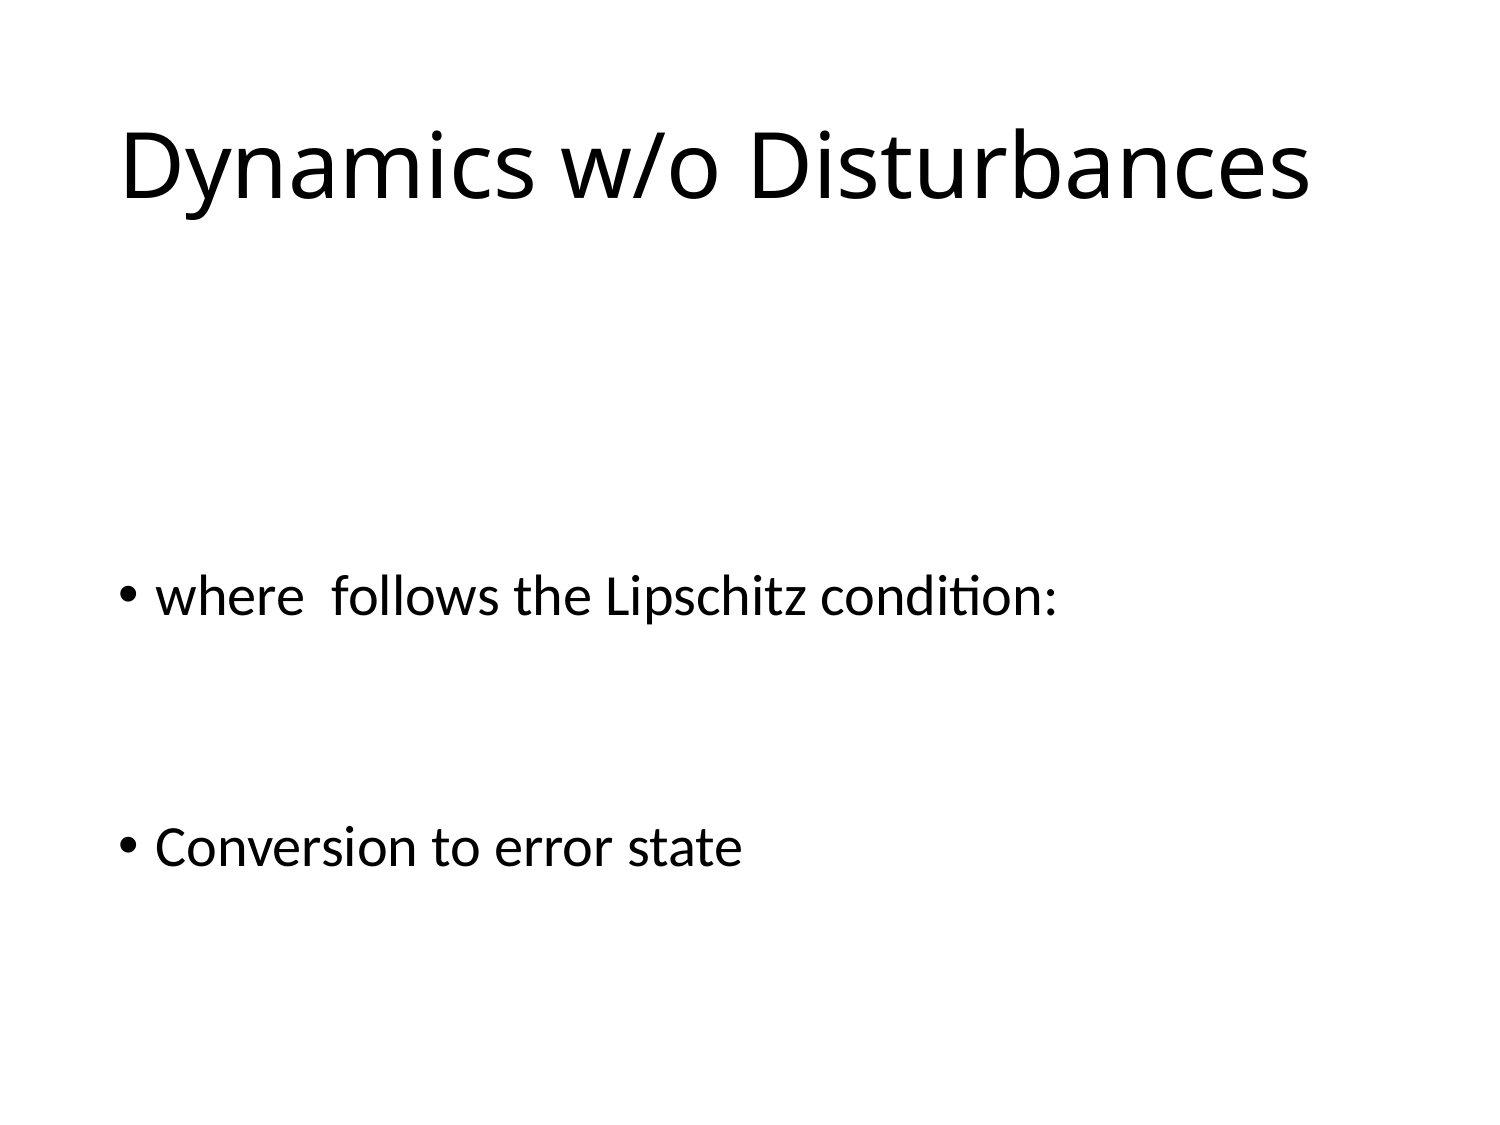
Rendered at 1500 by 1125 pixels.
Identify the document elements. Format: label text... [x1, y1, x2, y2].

title Dynamics w/o Disturbances [103, 59, 1397, 278]
